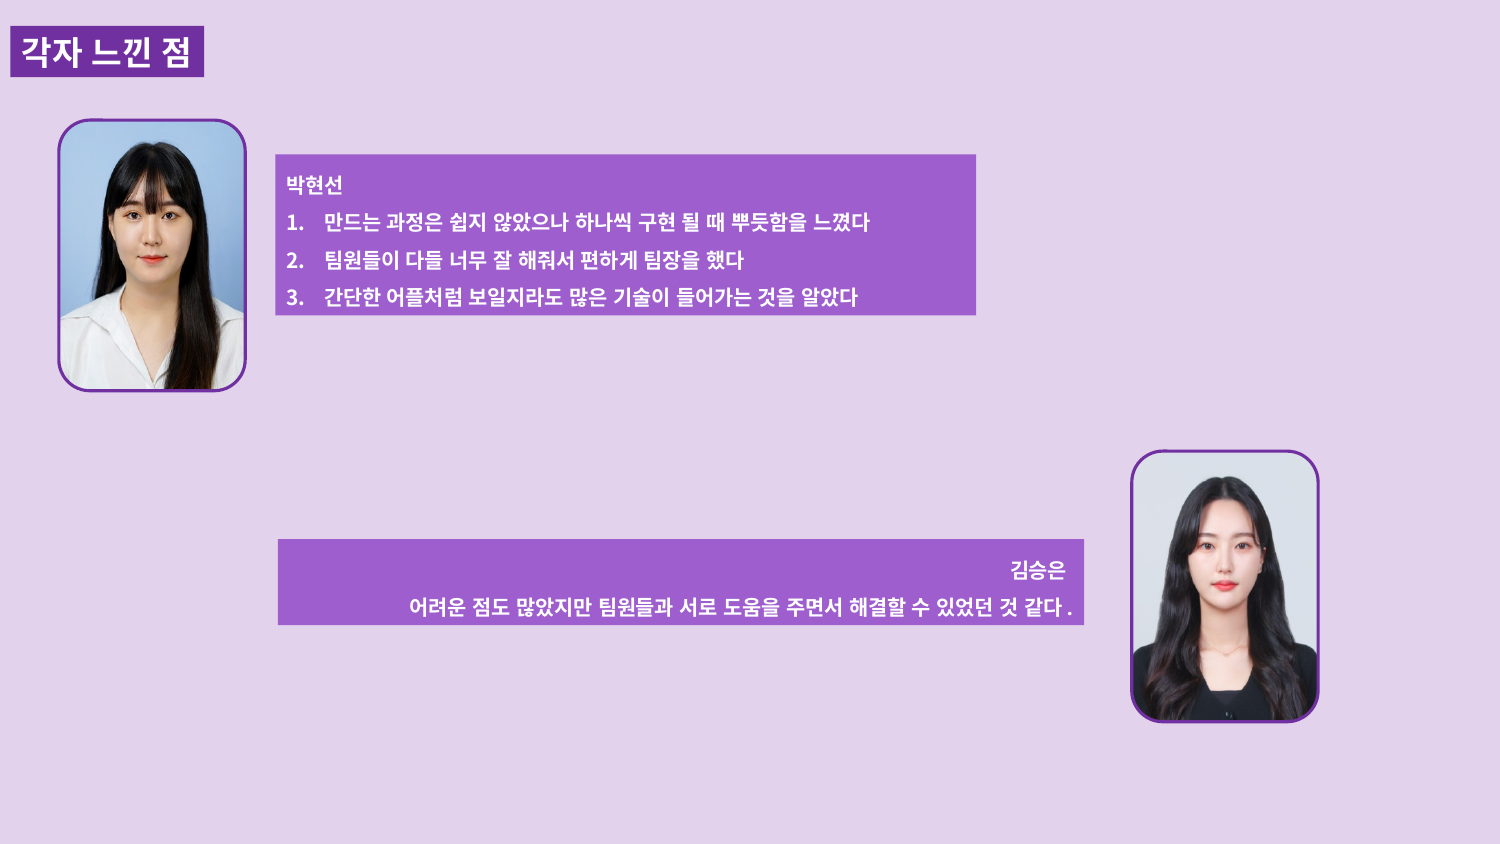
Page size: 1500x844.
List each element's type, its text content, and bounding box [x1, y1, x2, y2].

text_box 각자 느낀 점 [10, 25, 205, 78]
text_box 박현선 만드는 과정은 쉽지 않았으나 하나씩 구현 될 때 뿌듯함을 느꼈다 팀원들이 다들 너무 잘 해줘서 편하게 팀장을 했다 간단한 어플처럼 보일지라도 많은 기술이 들어가는 것을 알았다 [275, 154, 977, 316]
text_box [1130, 450, 1320, 723]
text_box 김승은 어려운 점도 많았지만 팀원들과 서로 도움을 주면서 해결할 수 있었던 것 같다. [277, 539, 1085, 626]
text_box [57, 119, 247, 392]
